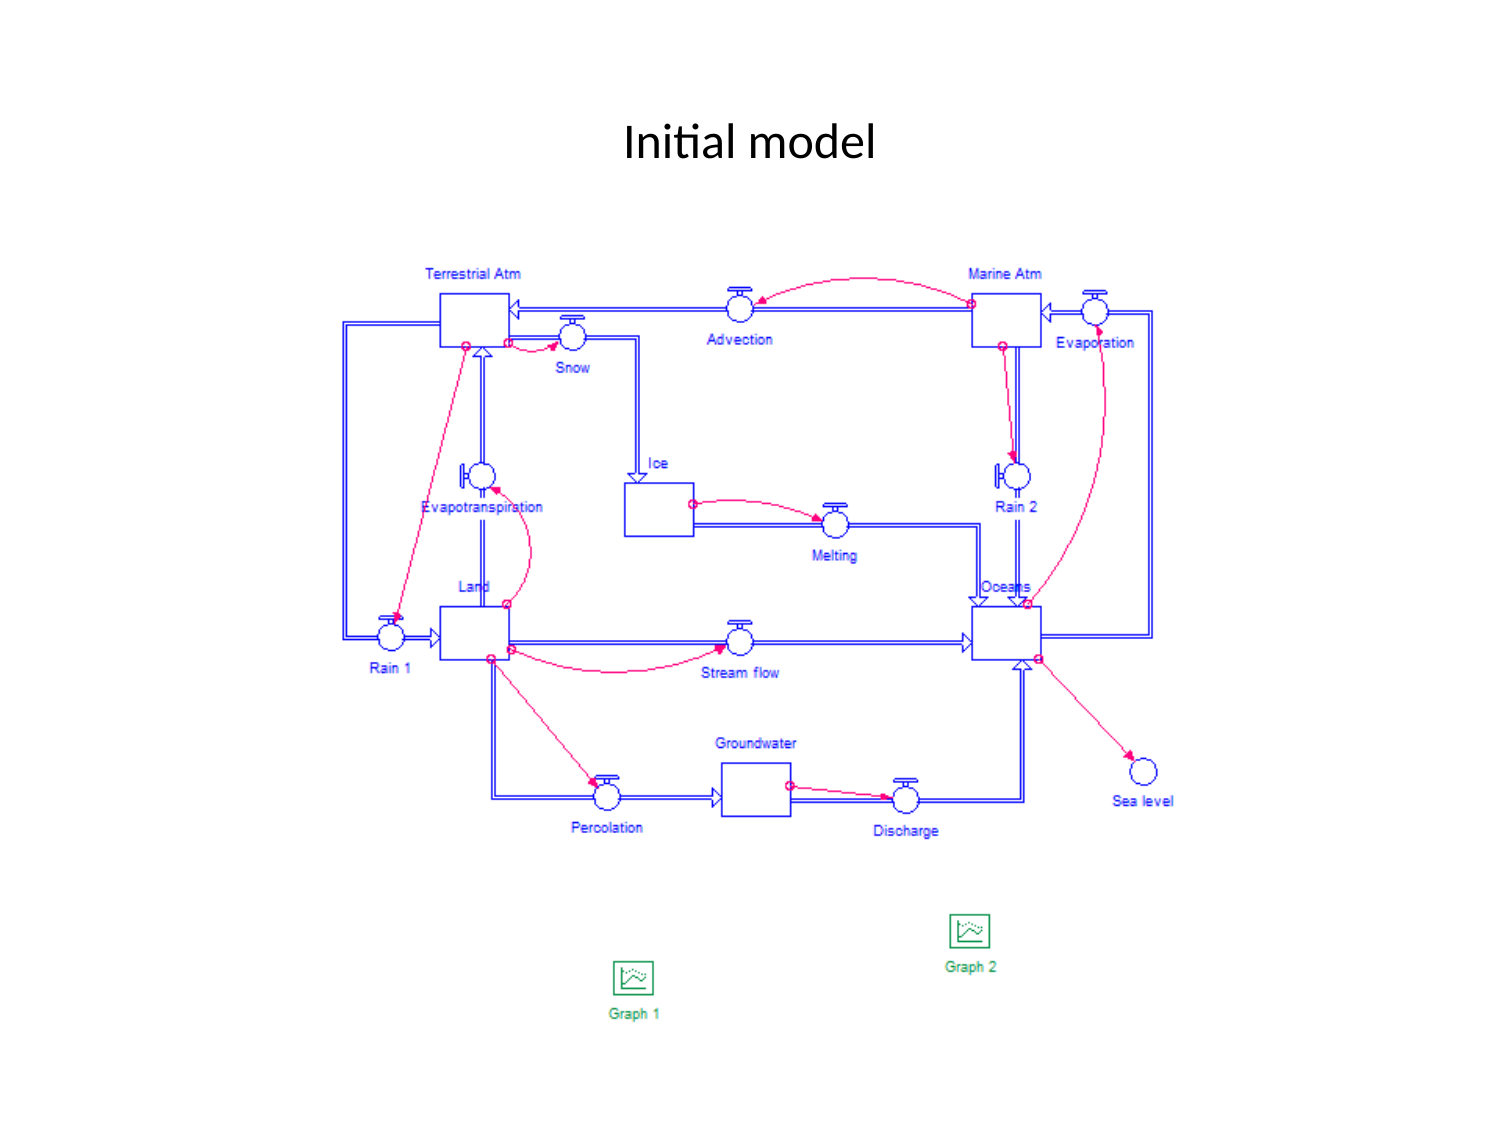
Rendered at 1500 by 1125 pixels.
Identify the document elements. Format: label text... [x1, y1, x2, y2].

title Initial model [75, 45, 1425, 233]
picture [324, 262, 1176, 1027]
